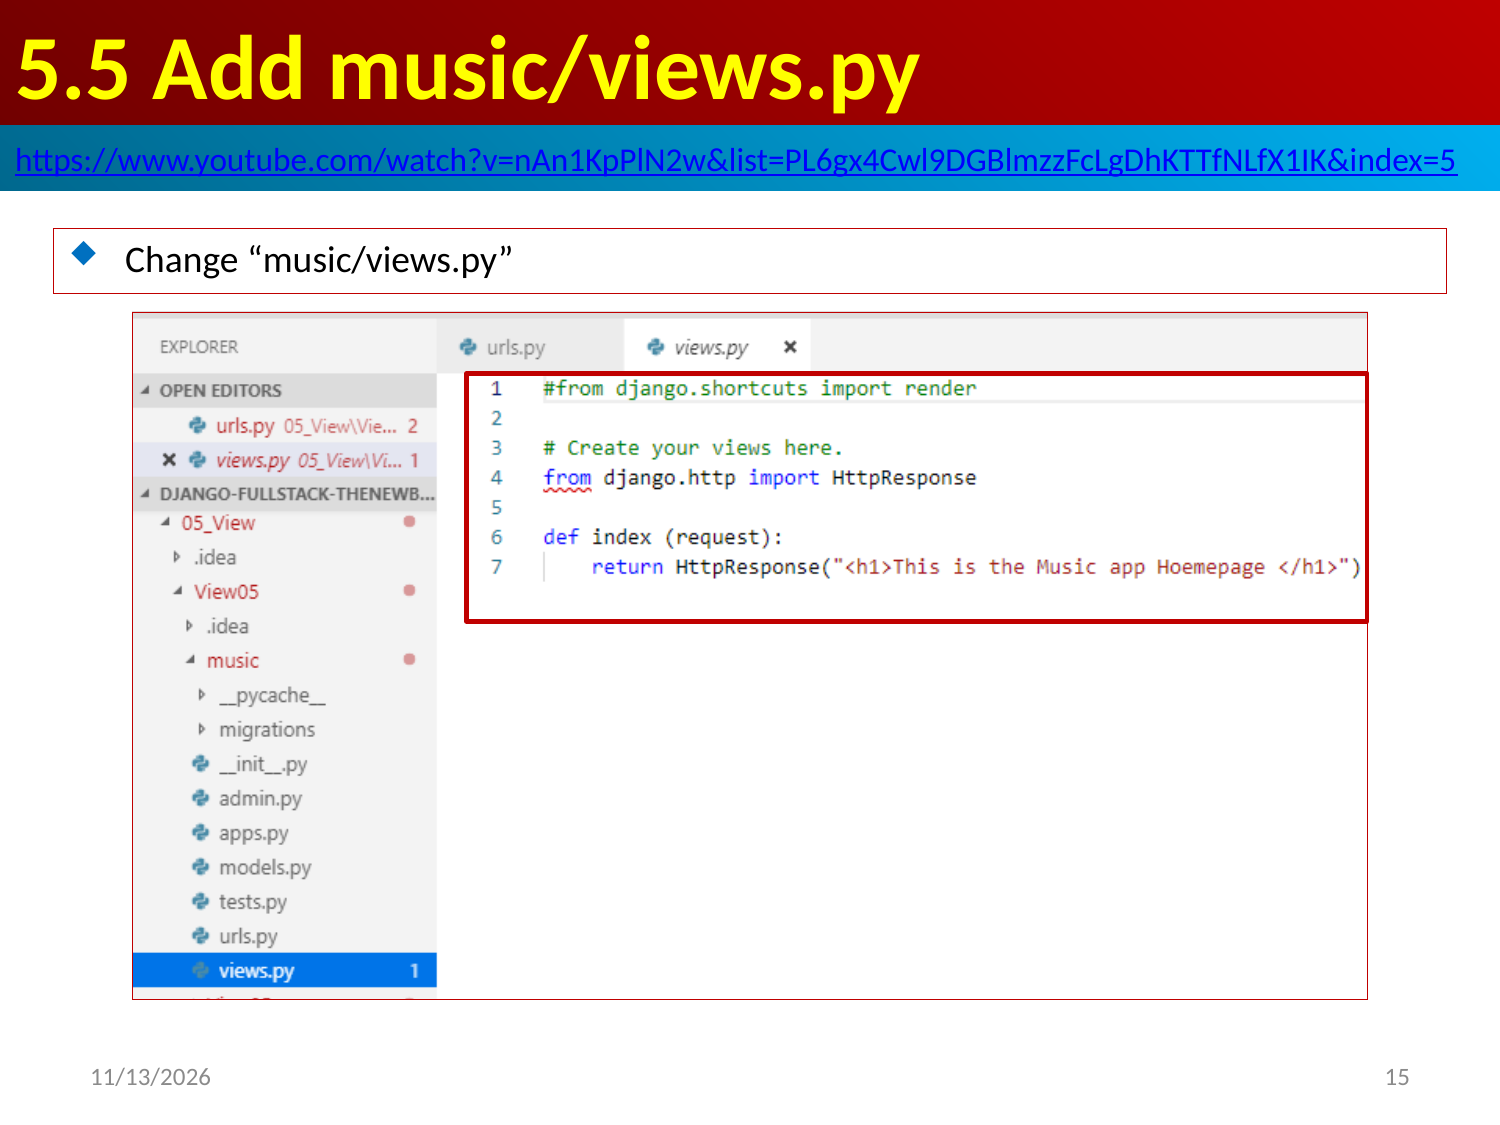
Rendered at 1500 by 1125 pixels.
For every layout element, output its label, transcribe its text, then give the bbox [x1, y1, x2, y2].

text_box https://www.youtube.com/watch?v=nAn1KpPlN2w&list=PL6gx4Cwl9DGBlmzzFcLgDhKTTfNLfX1IK&index=5 [0, 125, 1500, 191]
title 5.5 Add music/views.py [0, 0, 1500, 125]
picture [132, 311, 1368, 1000]
subtitle Change “music/views.py” [53, 228, 1447, 294]
slide_number 15 [1074, 1042, 1425, 1109]
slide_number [75, 1042, 425, 1109]
